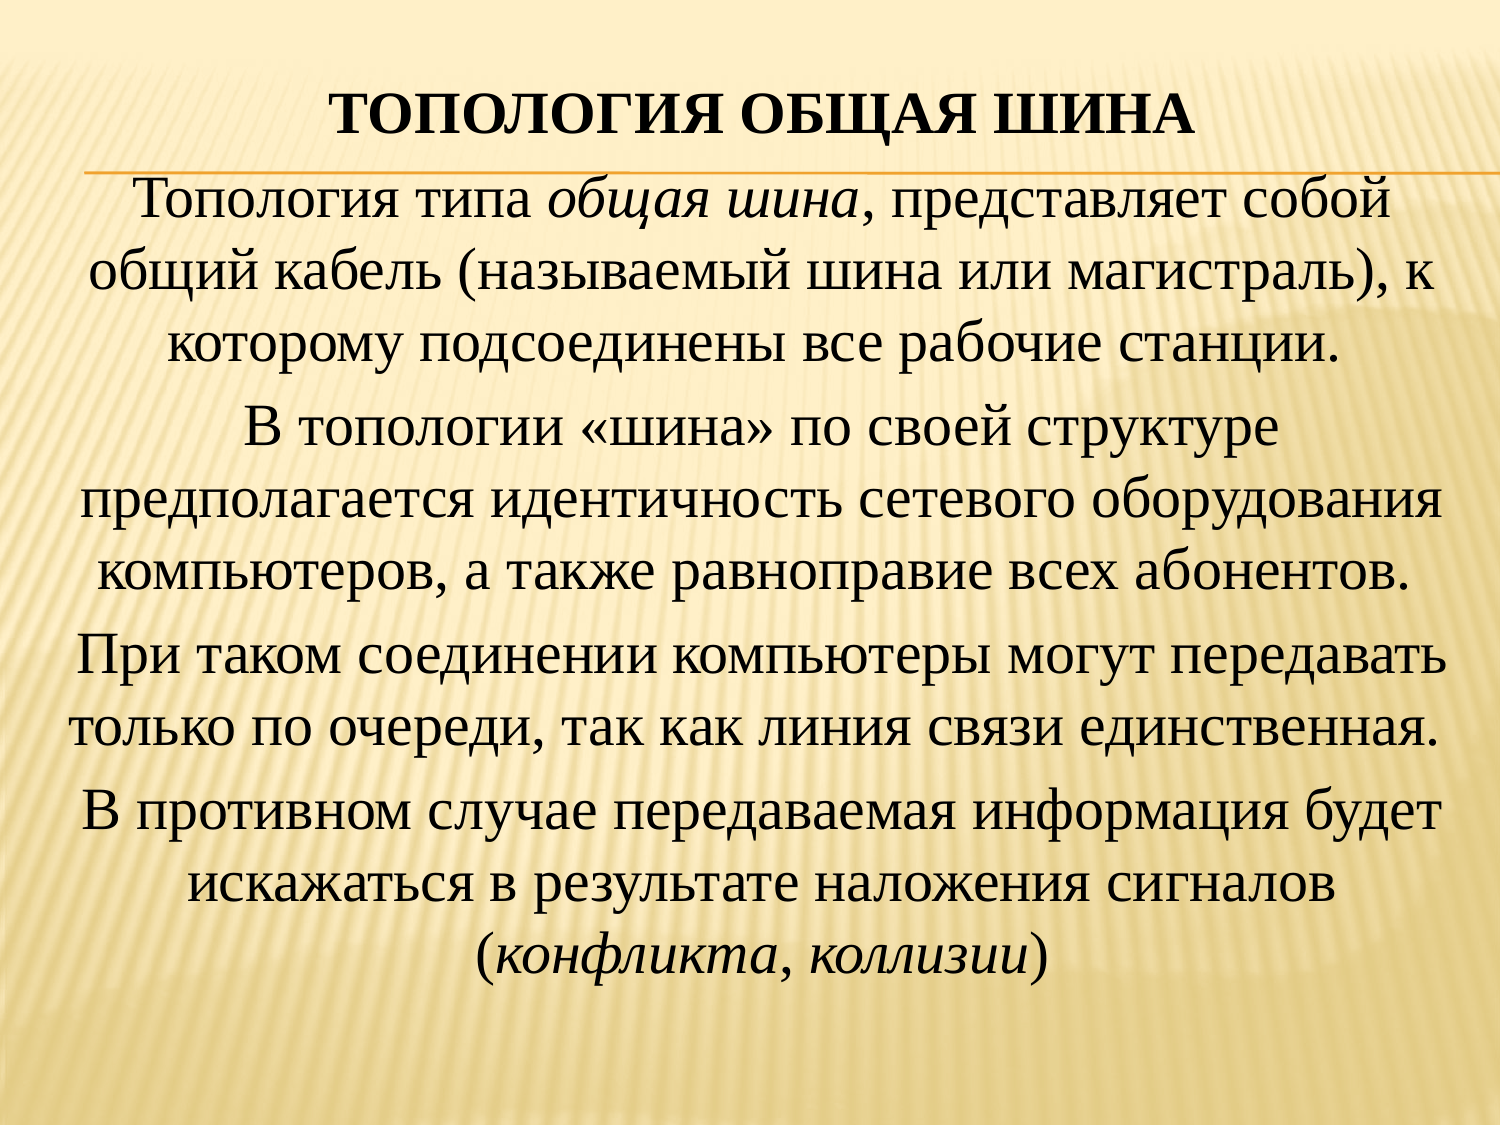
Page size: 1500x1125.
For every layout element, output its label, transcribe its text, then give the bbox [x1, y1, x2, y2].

list ТОПОЛОГИЯ ОБЩАЯ ШИНА Топология типа общая шина, представляет собой общий кабель (называемый шина или магистраль), к которому подсоединены все рабочие станции. В топологии «шина» по своей структуре предполагается идентичность сетевого оборудования компьютеров, а также равноправие всех абонентов. При таком соединении компьютеры могут передавать только по очереди, так как линия связи единственная. В противном случае передаваемая информация будет искажаться в результате наложения сигналов (конфликта, коллизии) [50, 66, 1475, 1125]
